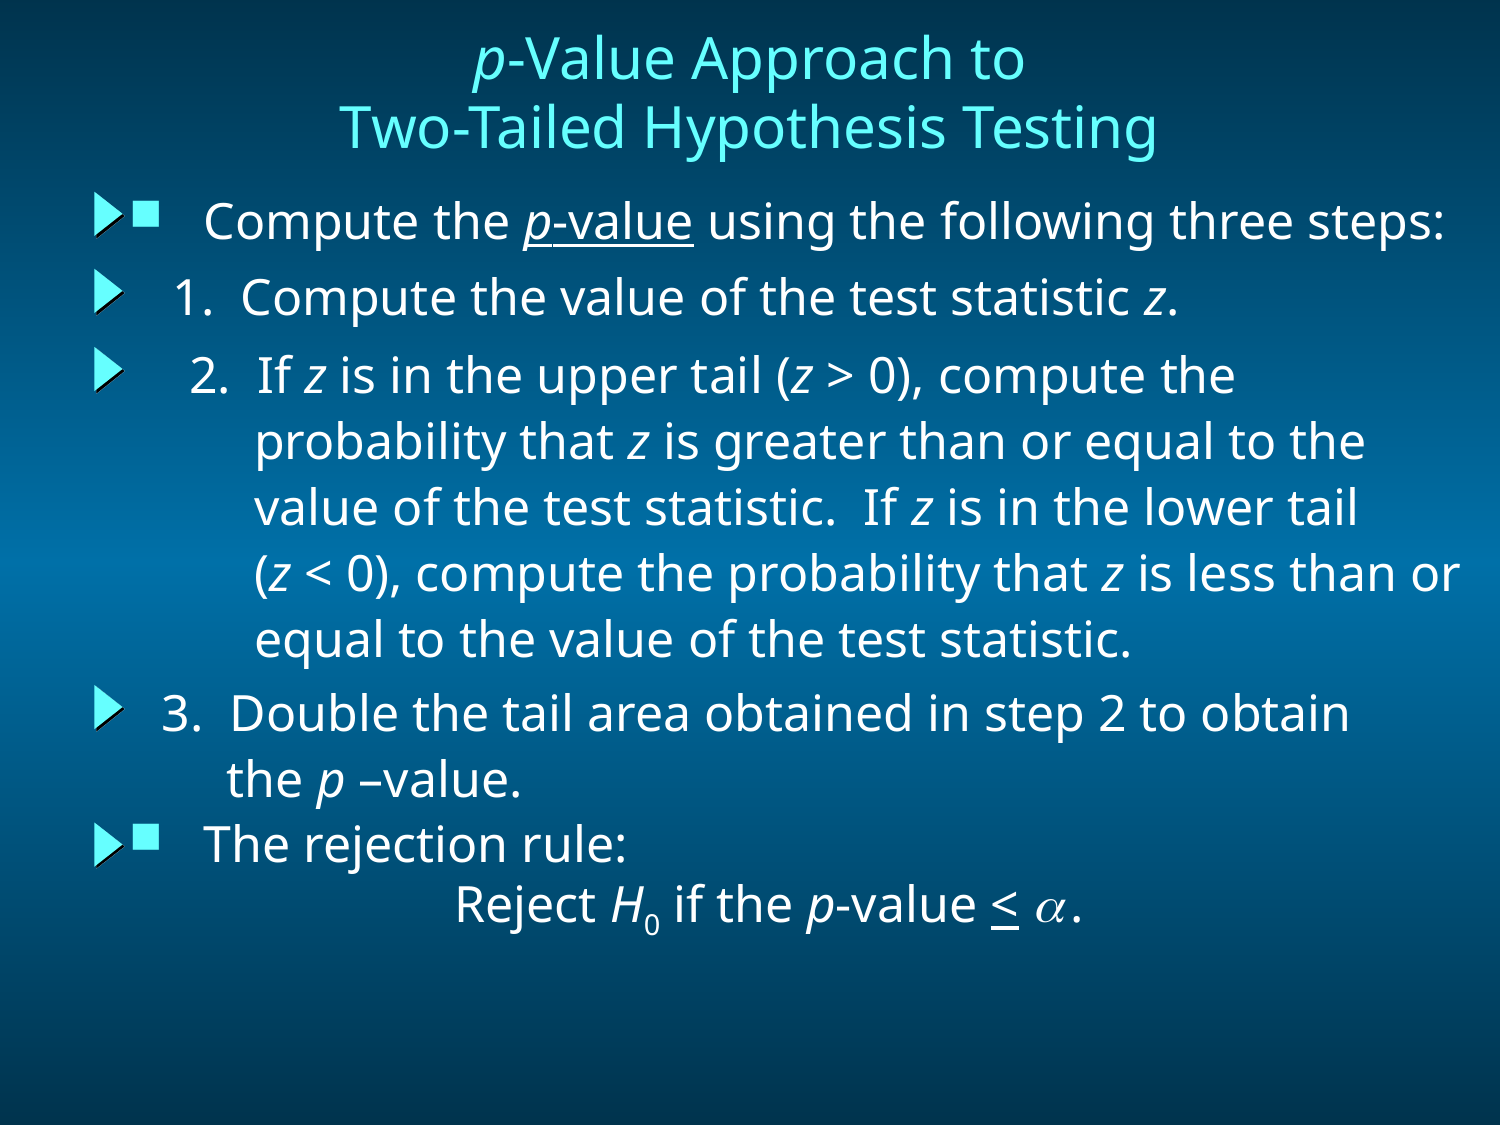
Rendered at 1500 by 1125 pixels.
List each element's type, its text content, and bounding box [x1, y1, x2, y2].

text_box [95, 270, 121, 311]
text_box [95, 687, 121, 728]
text_box [95, 193, 121, 234]
text_box 3. Double the tail area obtained in step 2 to obtain the p –value. [146, 667, 1368, 815]
text_box 2. If z is in the upper tail (z > 0), compute the probability that z is greater than or equal to the value of the test statistic. If z is in the lower tail (z < 0), compute the probability that z is less than or equal to the value of the test statistic. [174, 329, 1490, 675]
text_box 1. Compute the value of the test statistic z. [158, 251, 1195, 333]
text_box p-Value Approach to Two-Tailed Hypothesis Testing [112, 11, 1388, 170]
text_box The rejection rule: Reject H0 if the p-value <  . [114, 807, 1196, 946]
text_box Compute the p-value using the following three steps: [114, 167, 1340, 267]
text_box [95, 824, 121, 865]
text_box [95, 348, 121, 390]
